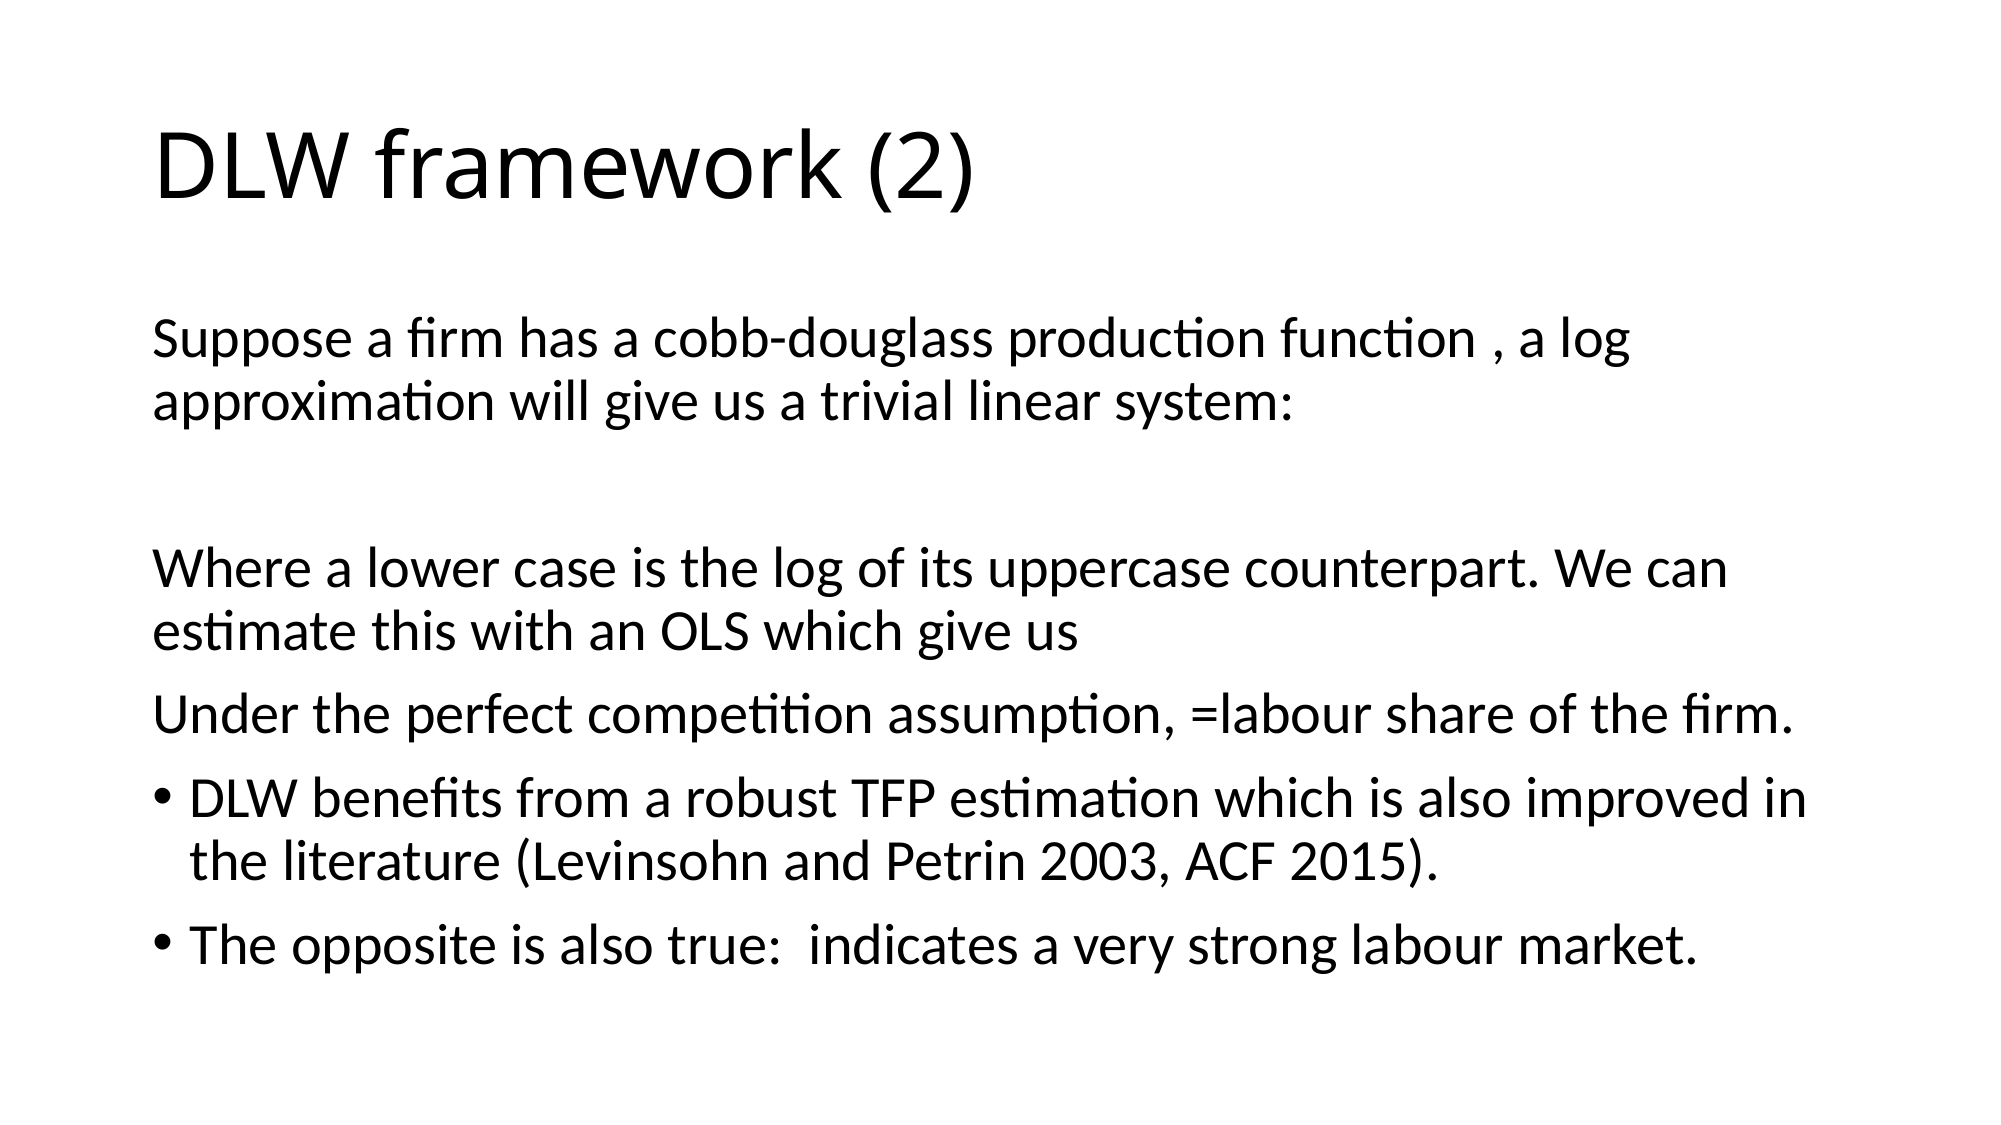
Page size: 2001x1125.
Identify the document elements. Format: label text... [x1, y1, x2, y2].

title DLW framework (2) [137, 59, 1863, 278]
